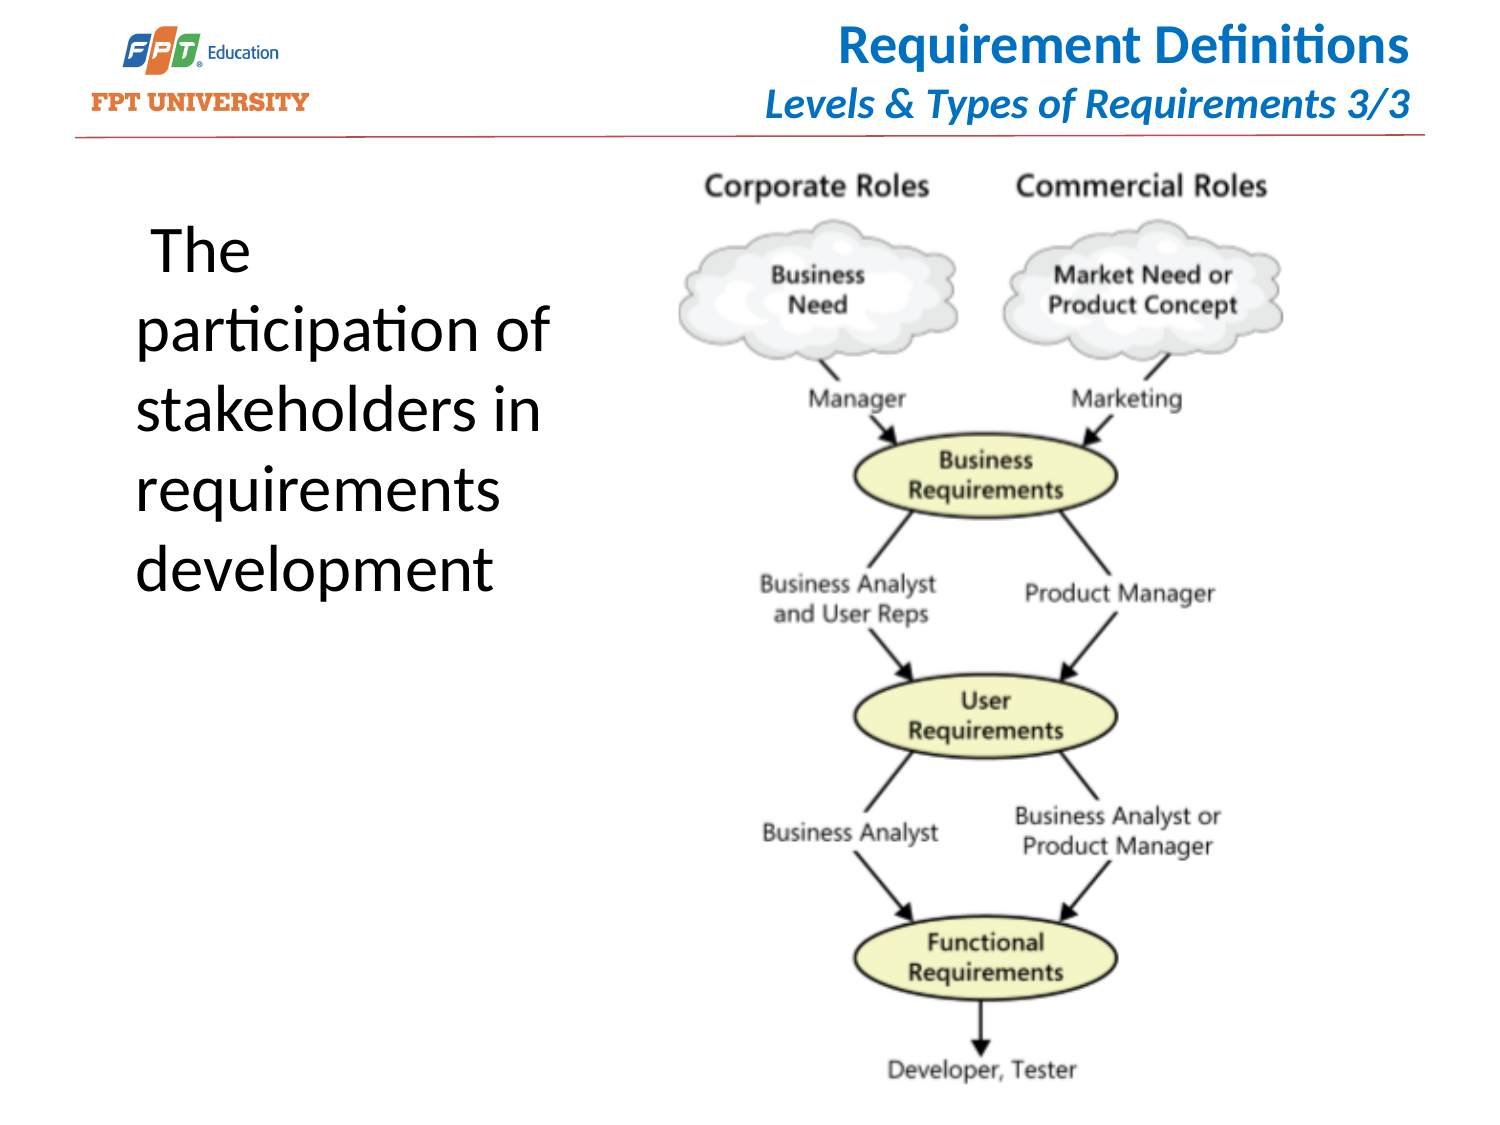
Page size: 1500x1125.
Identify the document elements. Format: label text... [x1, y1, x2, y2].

title Requirement Definitions Levels & Types of Requirements 3/3 [315, 0, 1425, 135]
picture [77, 2, 315, 133]
text_box The participation of stakeholders in requirements development [120, 197, 585, 613]
picture [641, 160, 1314, 1095]
